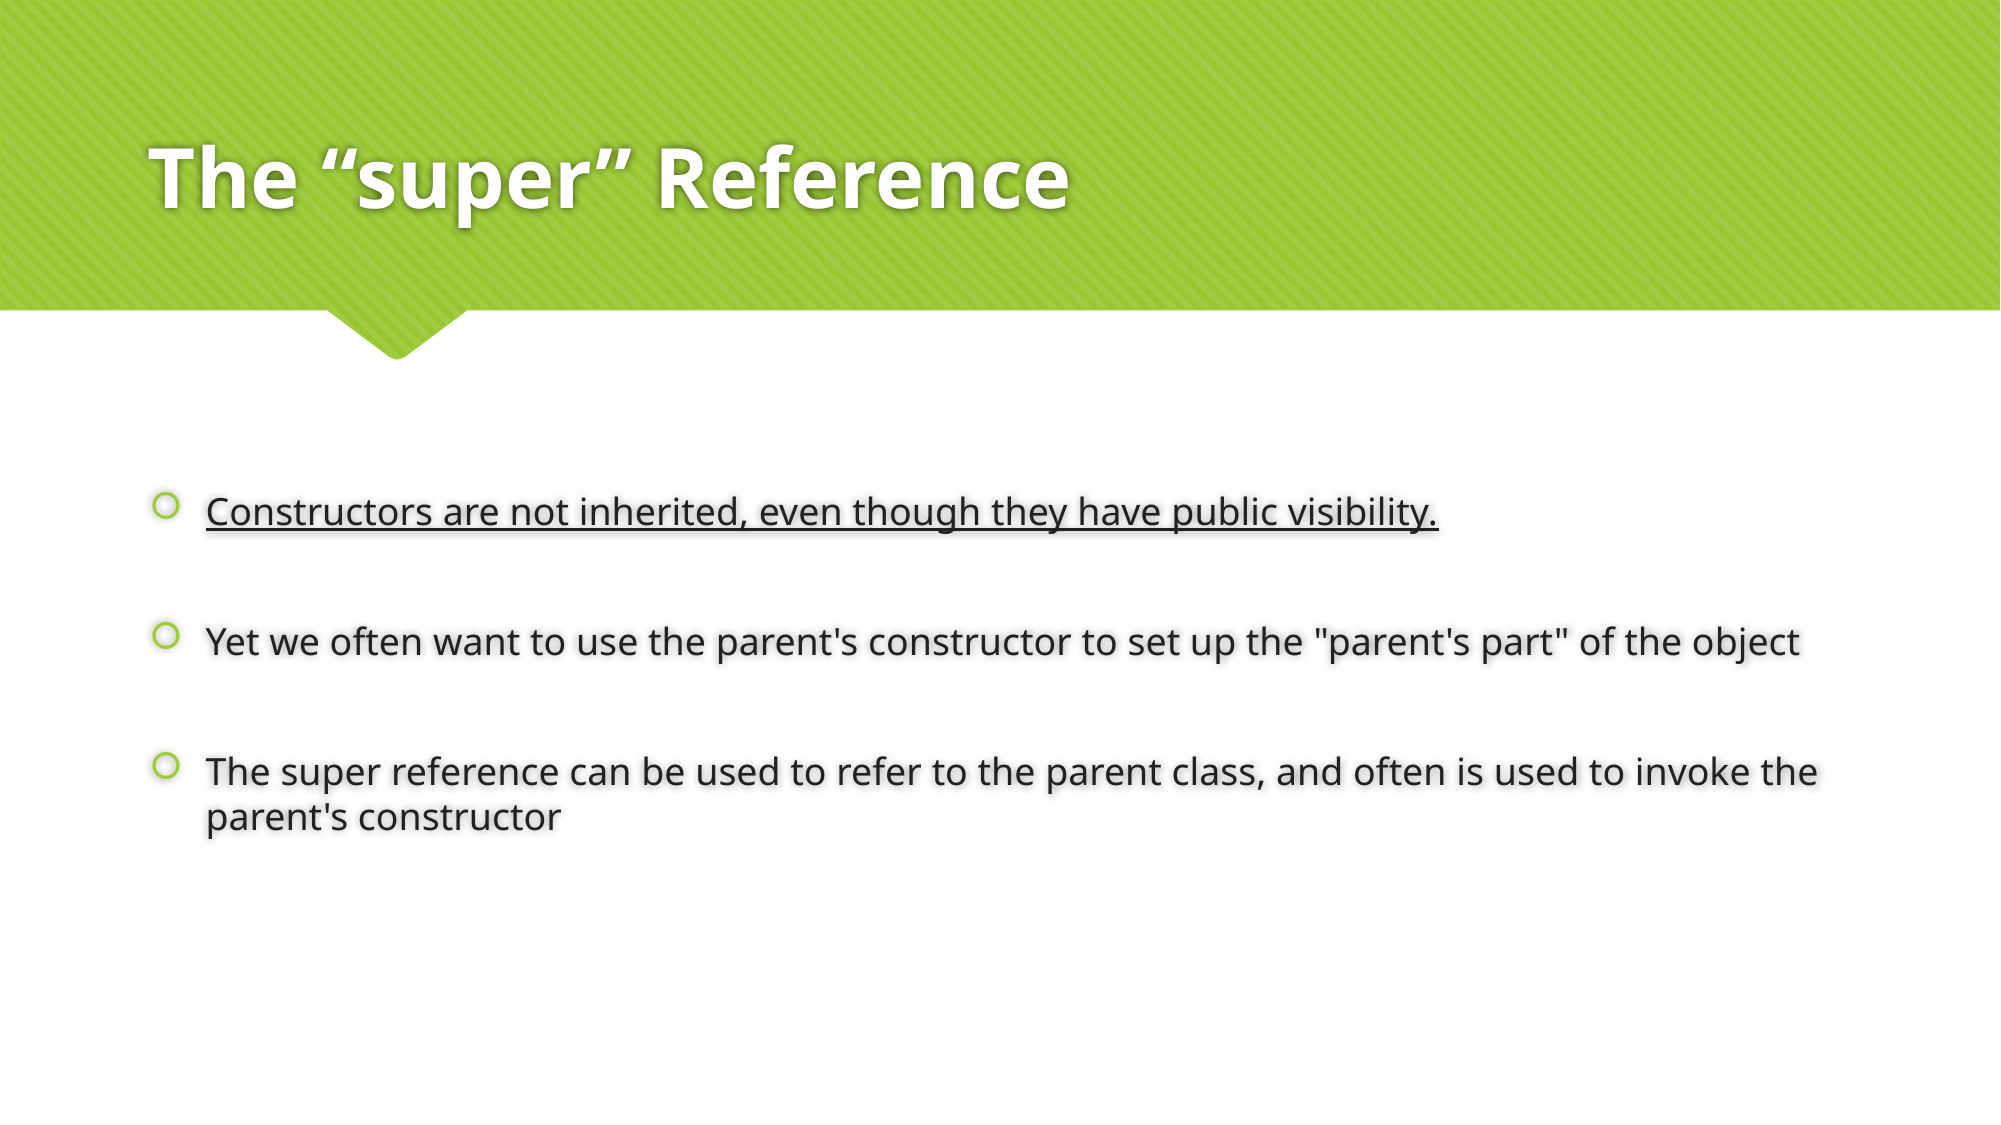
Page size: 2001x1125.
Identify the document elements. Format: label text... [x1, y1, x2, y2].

title The “super” Reference [132, 73, 1868, 233]
list Constructors are not inherited, even though they have public visibility. Yet we often want to use the parent's constructor to set up the "parent's part" of the object The super reference can be used to refer to the parent class, and often is used to invoke the parent's constructor [134, 364, 1866, 962]
